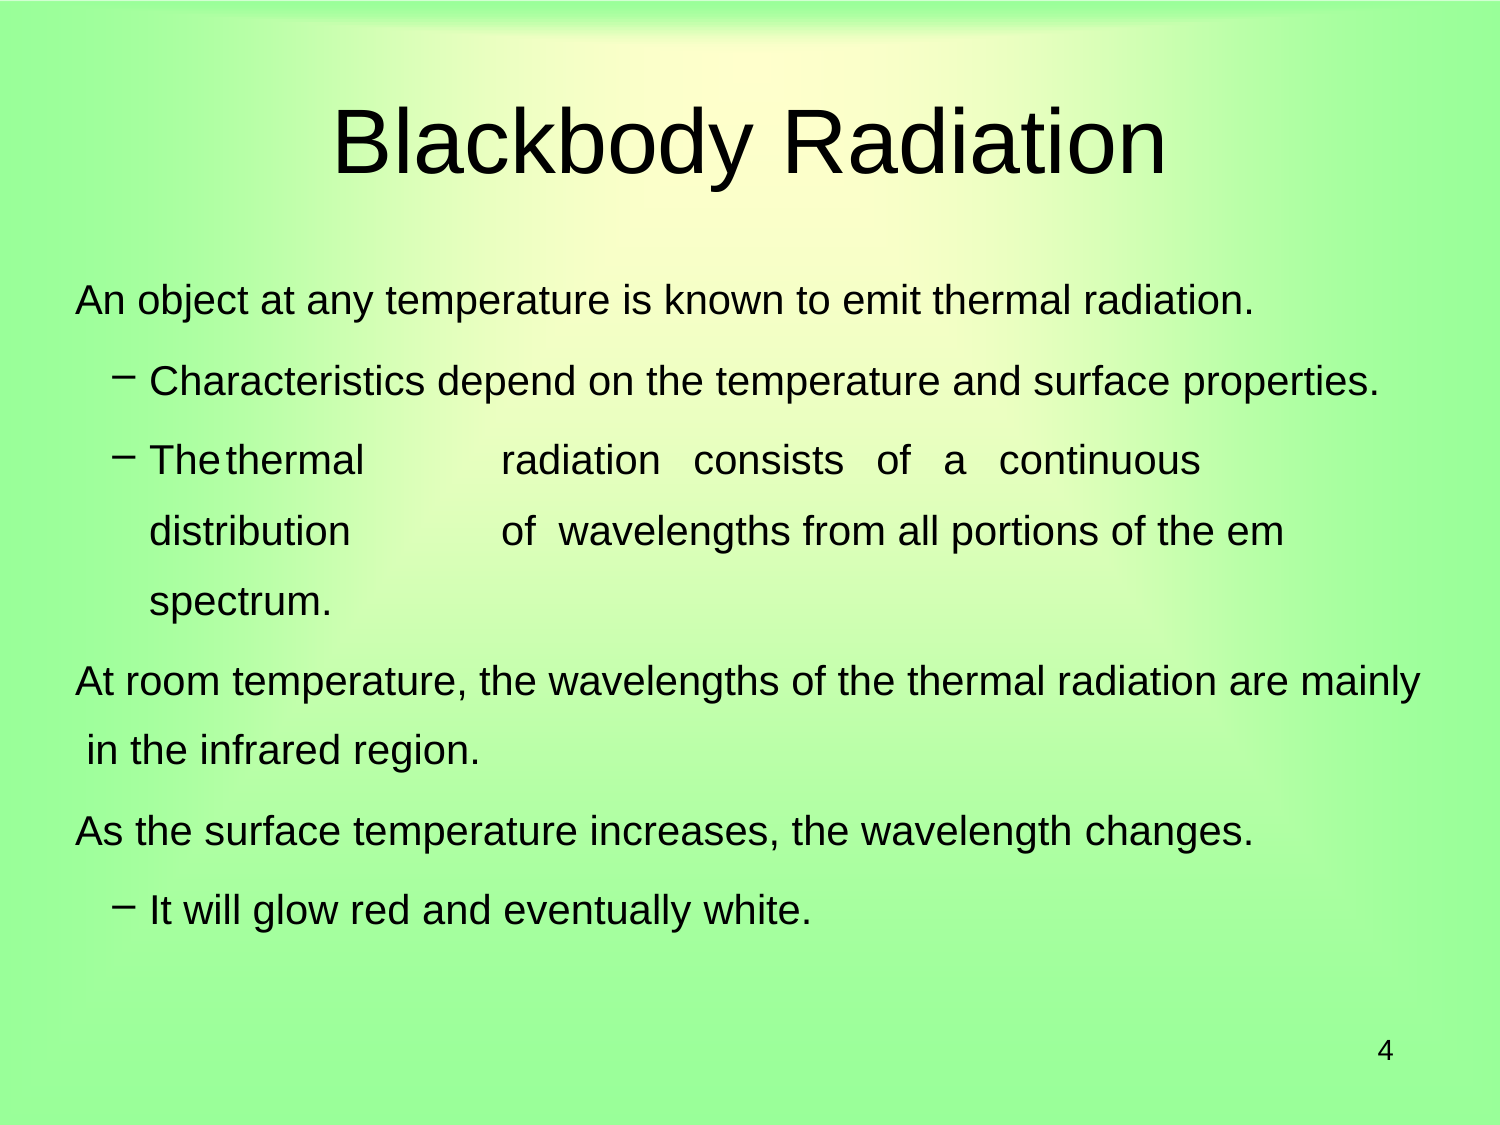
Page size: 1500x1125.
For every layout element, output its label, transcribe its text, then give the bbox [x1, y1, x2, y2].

slide_number 4 [1371, 1031, 1417, 1125]
text_box An object at any temperature is known to emit thermal radiation. Characteristics depend on the temperature and surface properties. The thermal radiation consists of a continuous distribution of wavelengths from all portions of the em spectrum. At room temperature, the wavelengths of the thermal radiation are mainly in the infrared region. As the surface temperature increases, the wavelength changes. It will glow red and eventually white. [72, 271, 1428, 934]
picture [0, 0, 1500, 1125]
title Blackbody Radiation [329, 79, 1170, 270]
